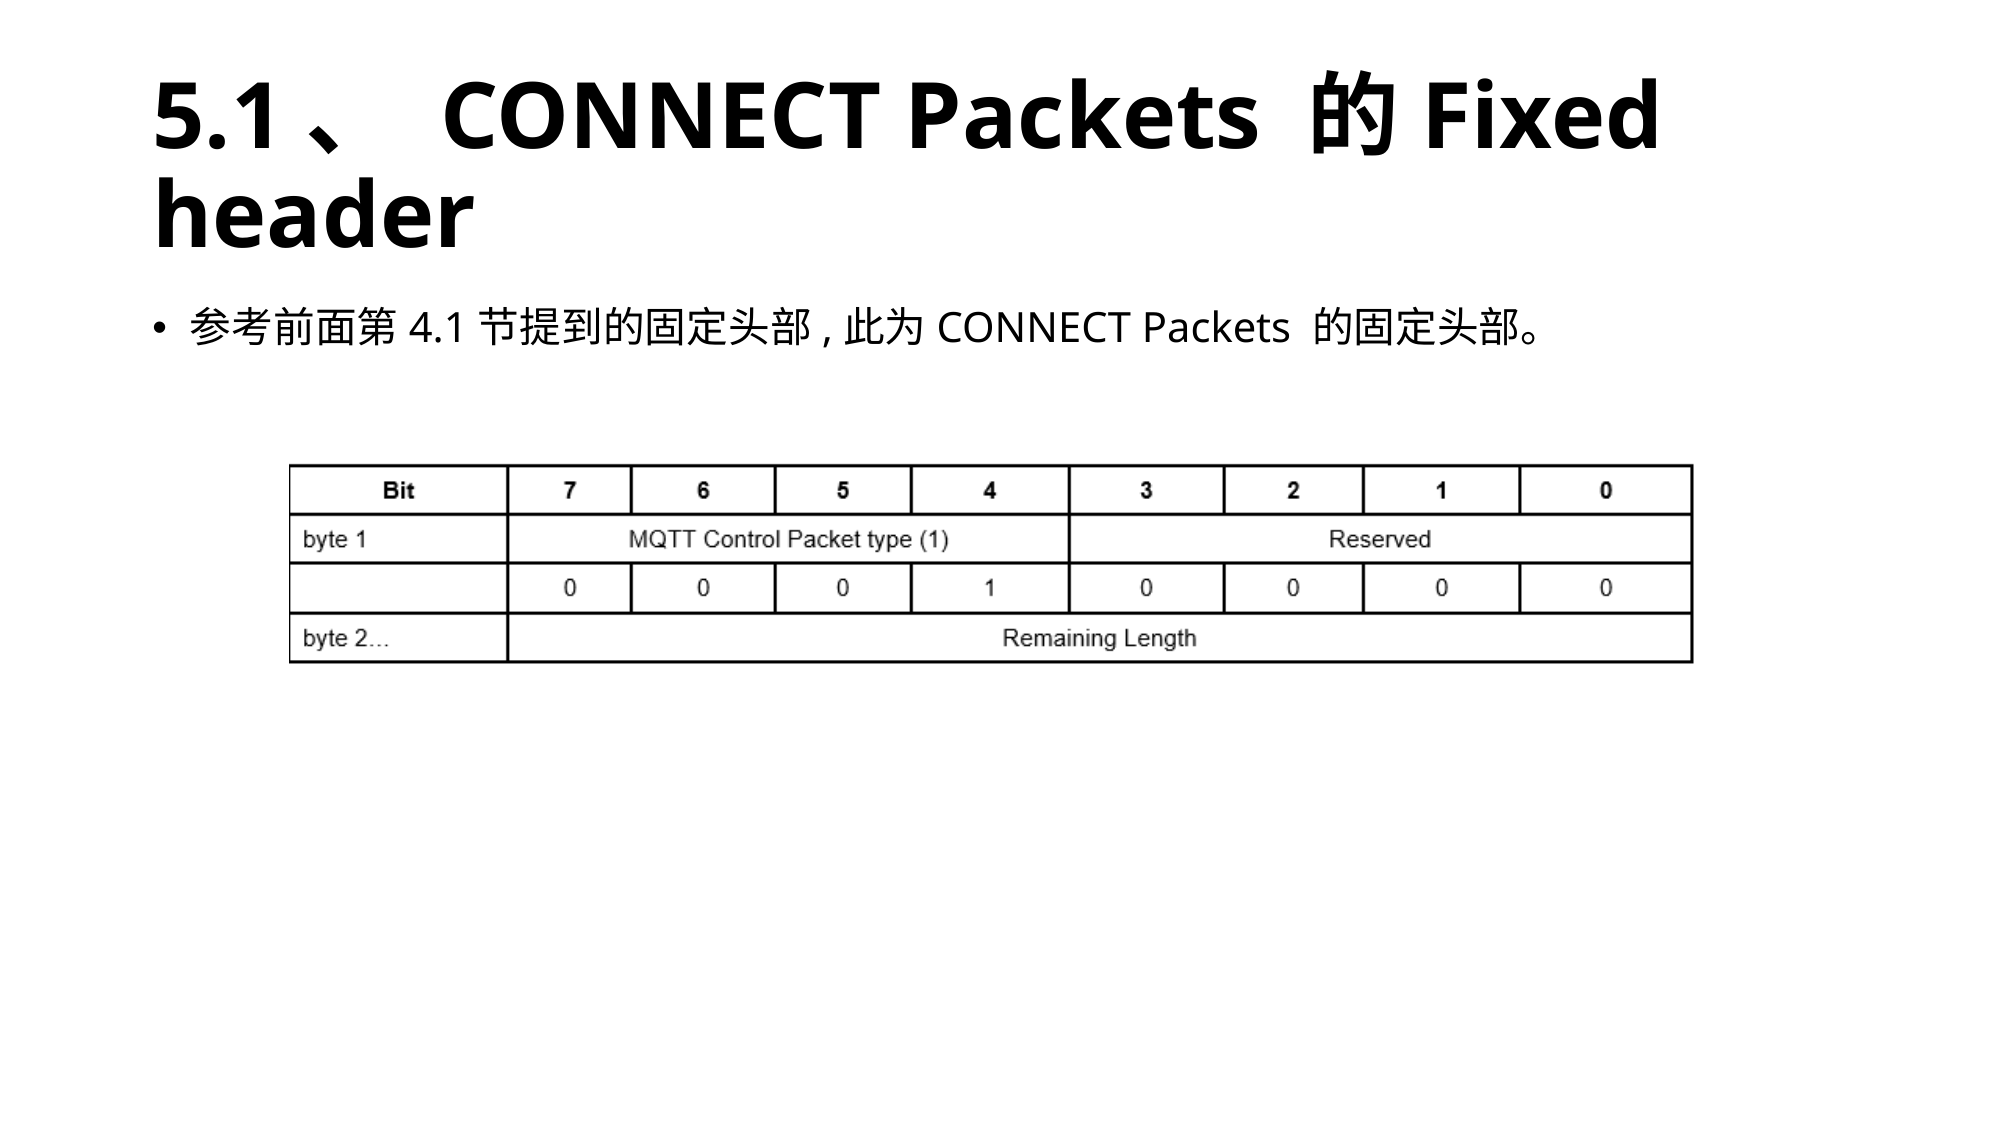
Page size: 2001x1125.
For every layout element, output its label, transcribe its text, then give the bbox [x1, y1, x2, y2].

title 5.1、 CONNECT Packets 的Fixed header [137, 59, 1863, 278]
list 参考前面第4.1节提到的固定头部,此为CONNECT Packets 的固定头部。 [137, 299, 1863, 1014]
picture [289, 455, 1711, 670]
